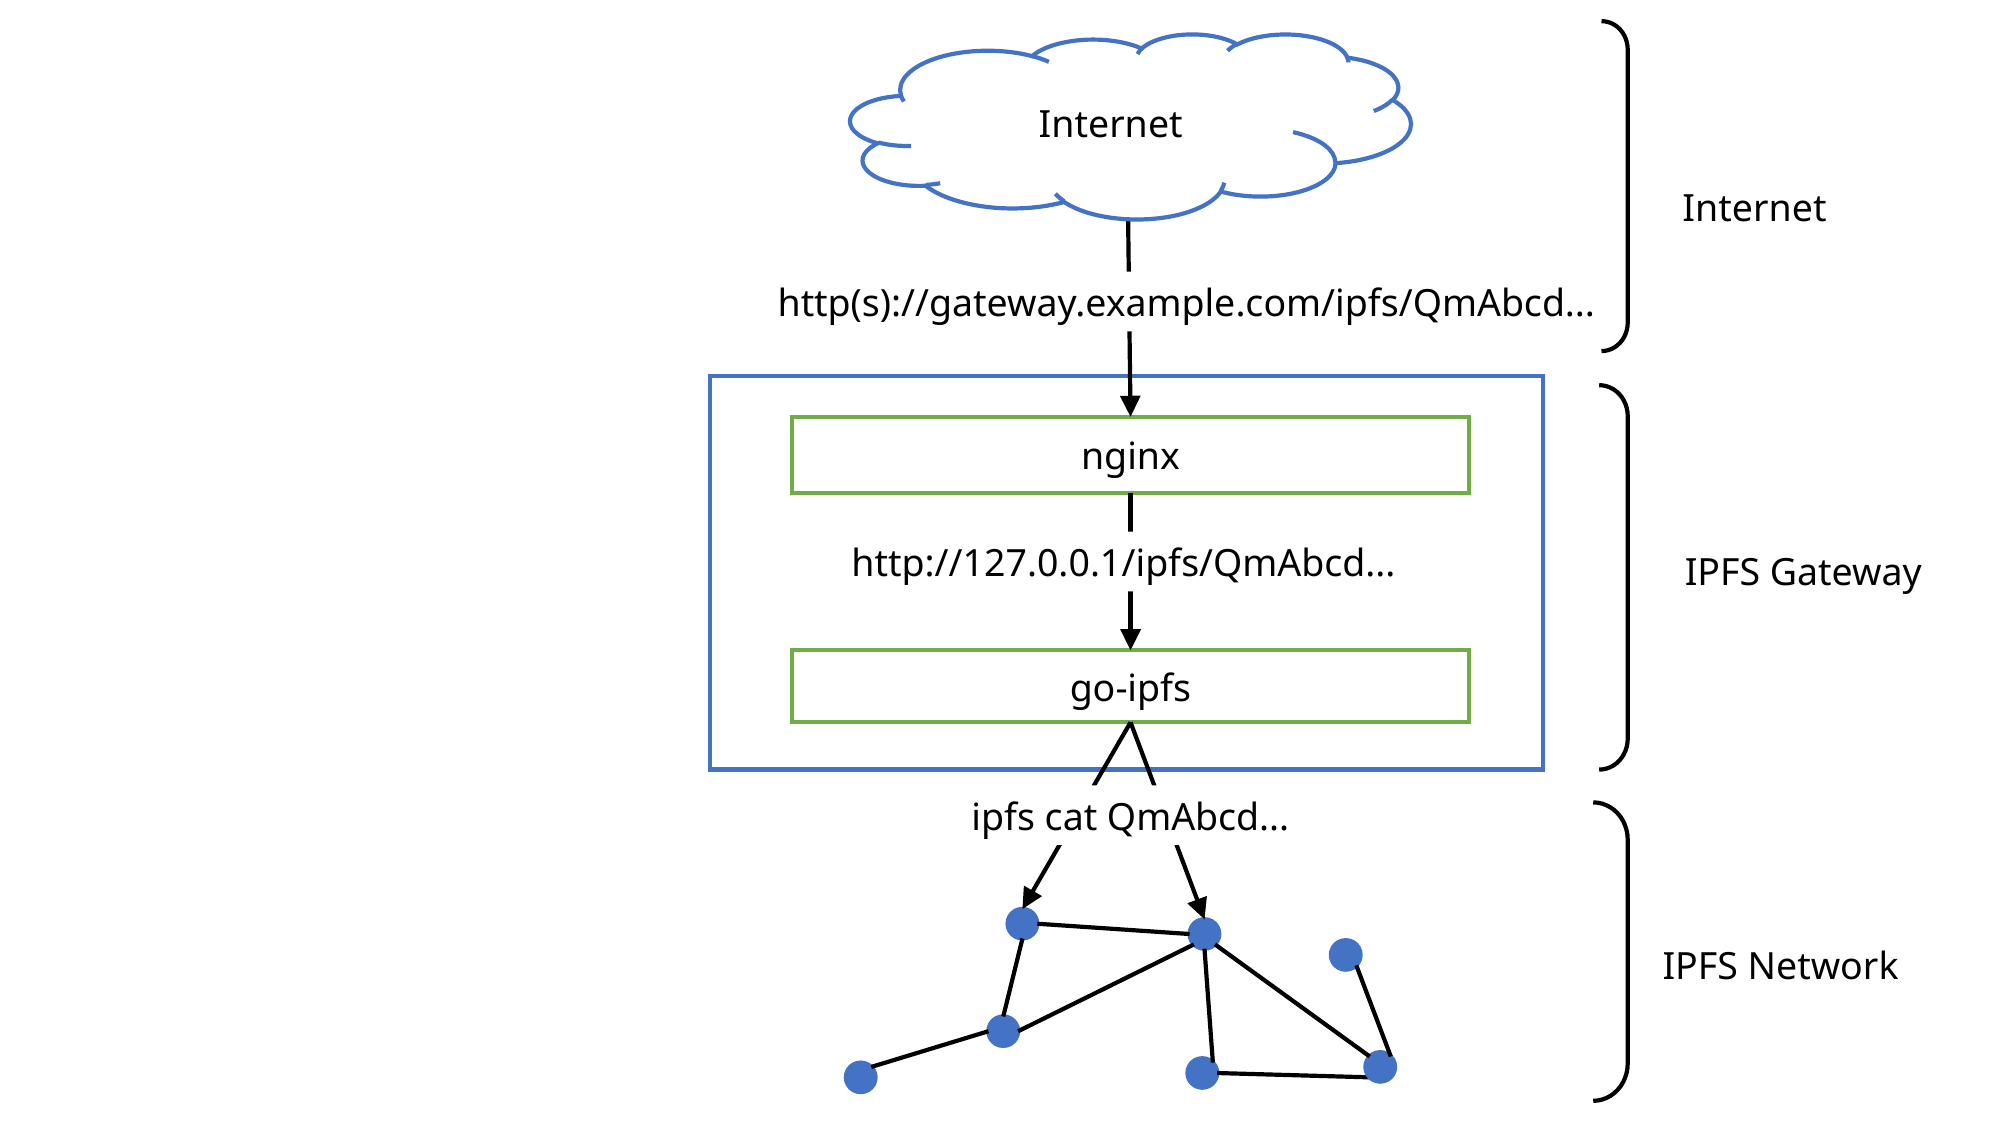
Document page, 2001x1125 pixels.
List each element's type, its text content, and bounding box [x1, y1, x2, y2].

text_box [1214, 944, 1370, 1057]
text_box http(s)://gateway.example.com/ipfs/QmAbcd... [1131, 271, 1601, 332]
text_box http://127.0.0.1/ipfs/QmAbcd... [836, 531, 1130, 592]
text_box [709, 375, 1129, 771]
text_box Internet [1667, 176, 1955, 237]
text_box IPFS Gateway [1670, 541, 1937, 601]
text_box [1204, 948, 1213, 1063]
text_box IPFS Network [1647, 934, 1914, 995]
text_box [1018, 944, 1194, 1032]
text_box ipfs cat QmAbcd... [1205, 785, 1305, 845]
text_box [1126, 79, 1131, 417]
text_box [1334, 939, 1358, 944]
text_box nginx [791, 416, 1470, 494]
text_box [1003, 938, 1023, 1017]
text_box [1593, 801, 1629, 1102]
text_box [844, 1061, 877, 1094]
text_box [1132, 375, 1544, 771]
text_box [1186, 1057, 1218, 1089]
text_box [1006, 907, 1038, 940]
text_box [987, 1015, 1019, 1047]
text_box [1601, 20, 1629, 352]
text_box [1188, 918, 1221, 950]
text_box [1037, 923, 1190, 934]
text_box http://127.0.0.1/ipfs/QmAbcd... [1131, 531, 1411, 592]
text_box Internet [848, 33, 1413, 221]
text_box ipfs cat QmAbcd... [956, 785, 1022, 845]
text_box http(s)://gateway.example.com/ipfs/QmAbcd... [762, 271, 1126, 332]
text_box [1364, 1057, 1397, 1083]
text_box [1599, 384, 1629, 771]
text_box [1356, 965, 1391, 1057]
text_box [1130, 722, 1205, 920]
text_box go-ipfs [791, 649, 1470, 723]
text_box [1217, 1072, 1370, 1078]
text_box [1022, 722, 1130, 909]
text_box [871, 1031, 989, 1067]
